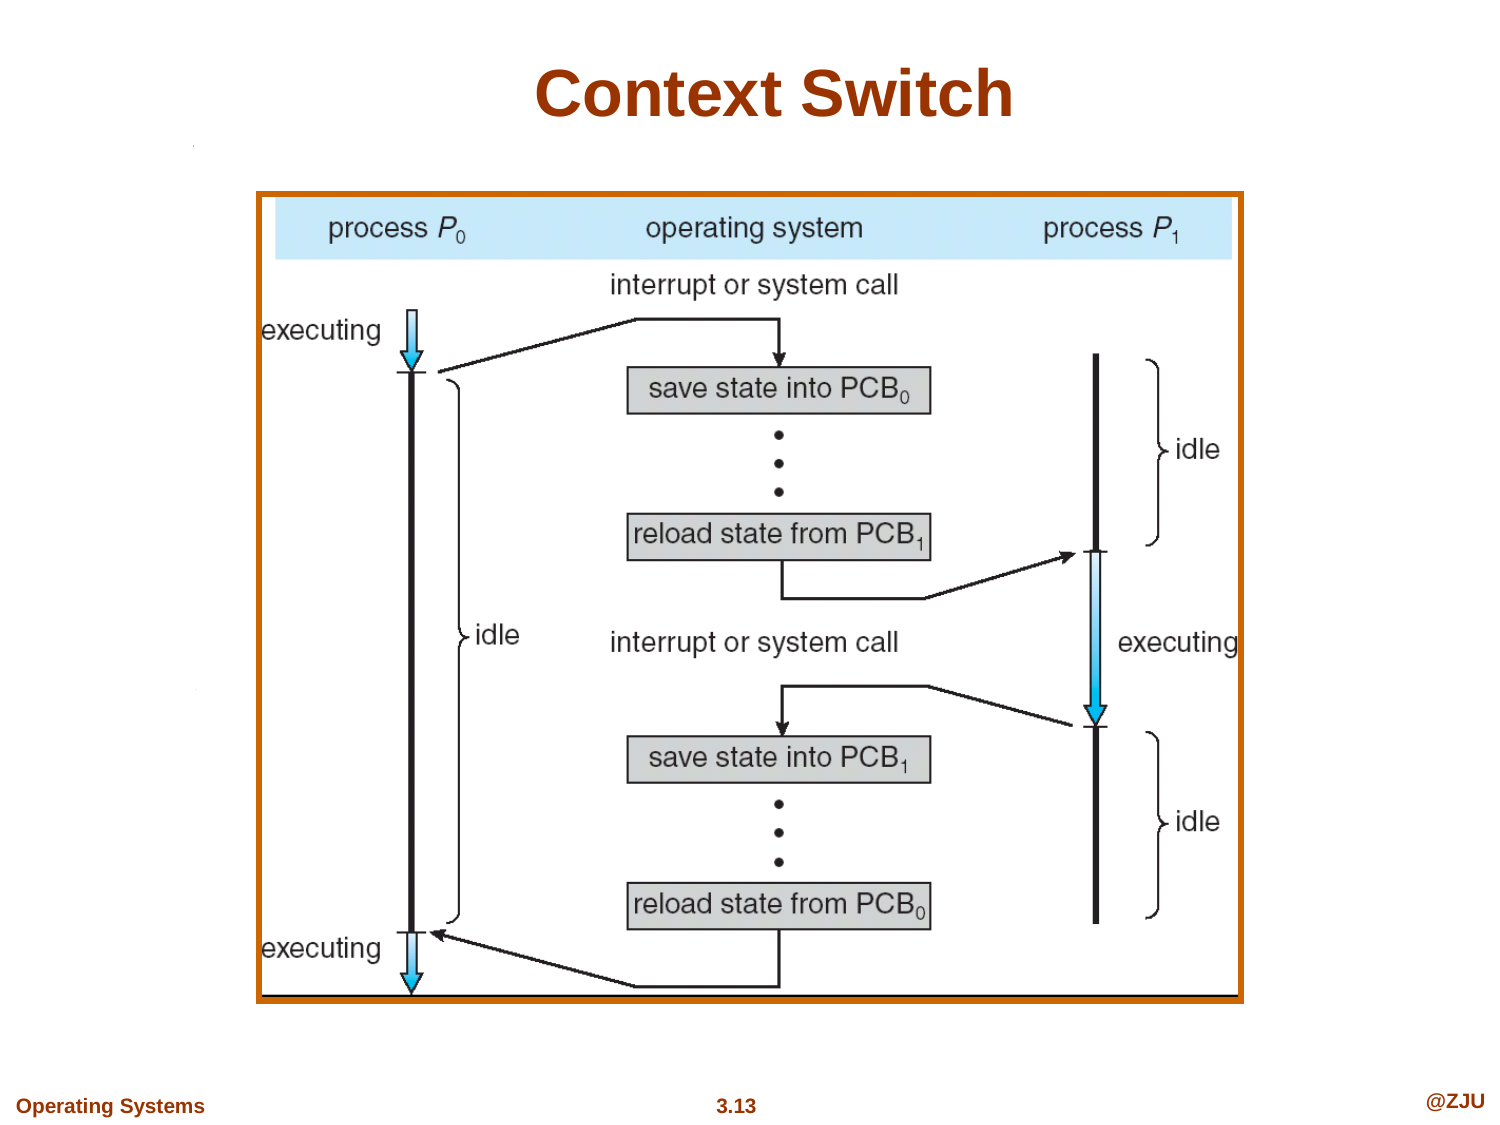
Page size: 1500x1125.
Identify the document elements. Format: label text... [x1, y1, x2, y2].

title Context Switch [112, 37, 1438, 138]
picture [261, 197, 1239, 998]
